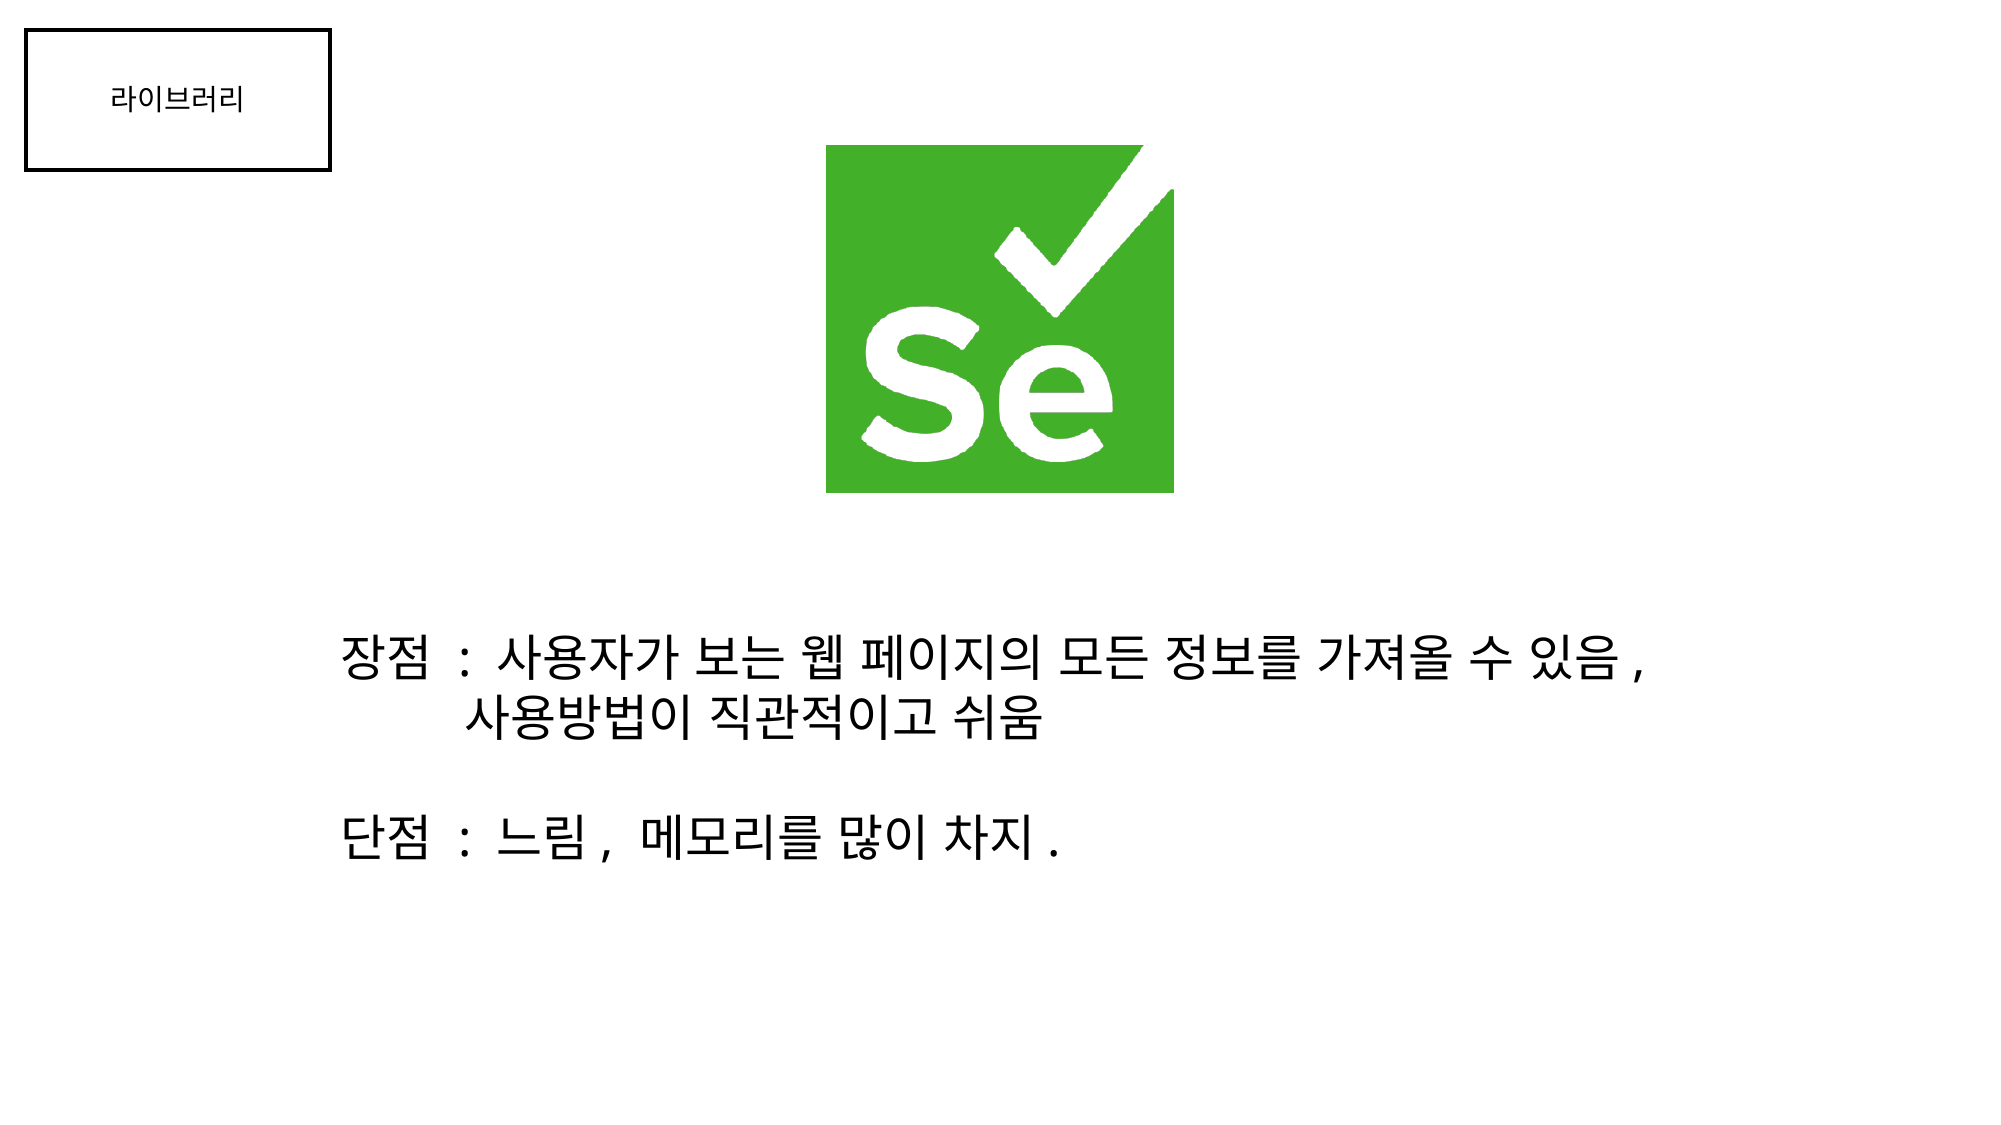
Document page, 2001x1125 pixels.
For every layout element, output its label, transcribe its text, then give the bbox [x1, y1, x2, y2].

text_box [26, 29, 330, 171]
text_box 장점 : 사용자가 보는 웹 페이지의 모든 정보를 가져올 수 있음, 사용방법이 직관적이고 쉬움 단점 : 느림, 메모리를 많이 차지. [325, 618, 1675, 874]
picture [826, 145, 1174, 493]
